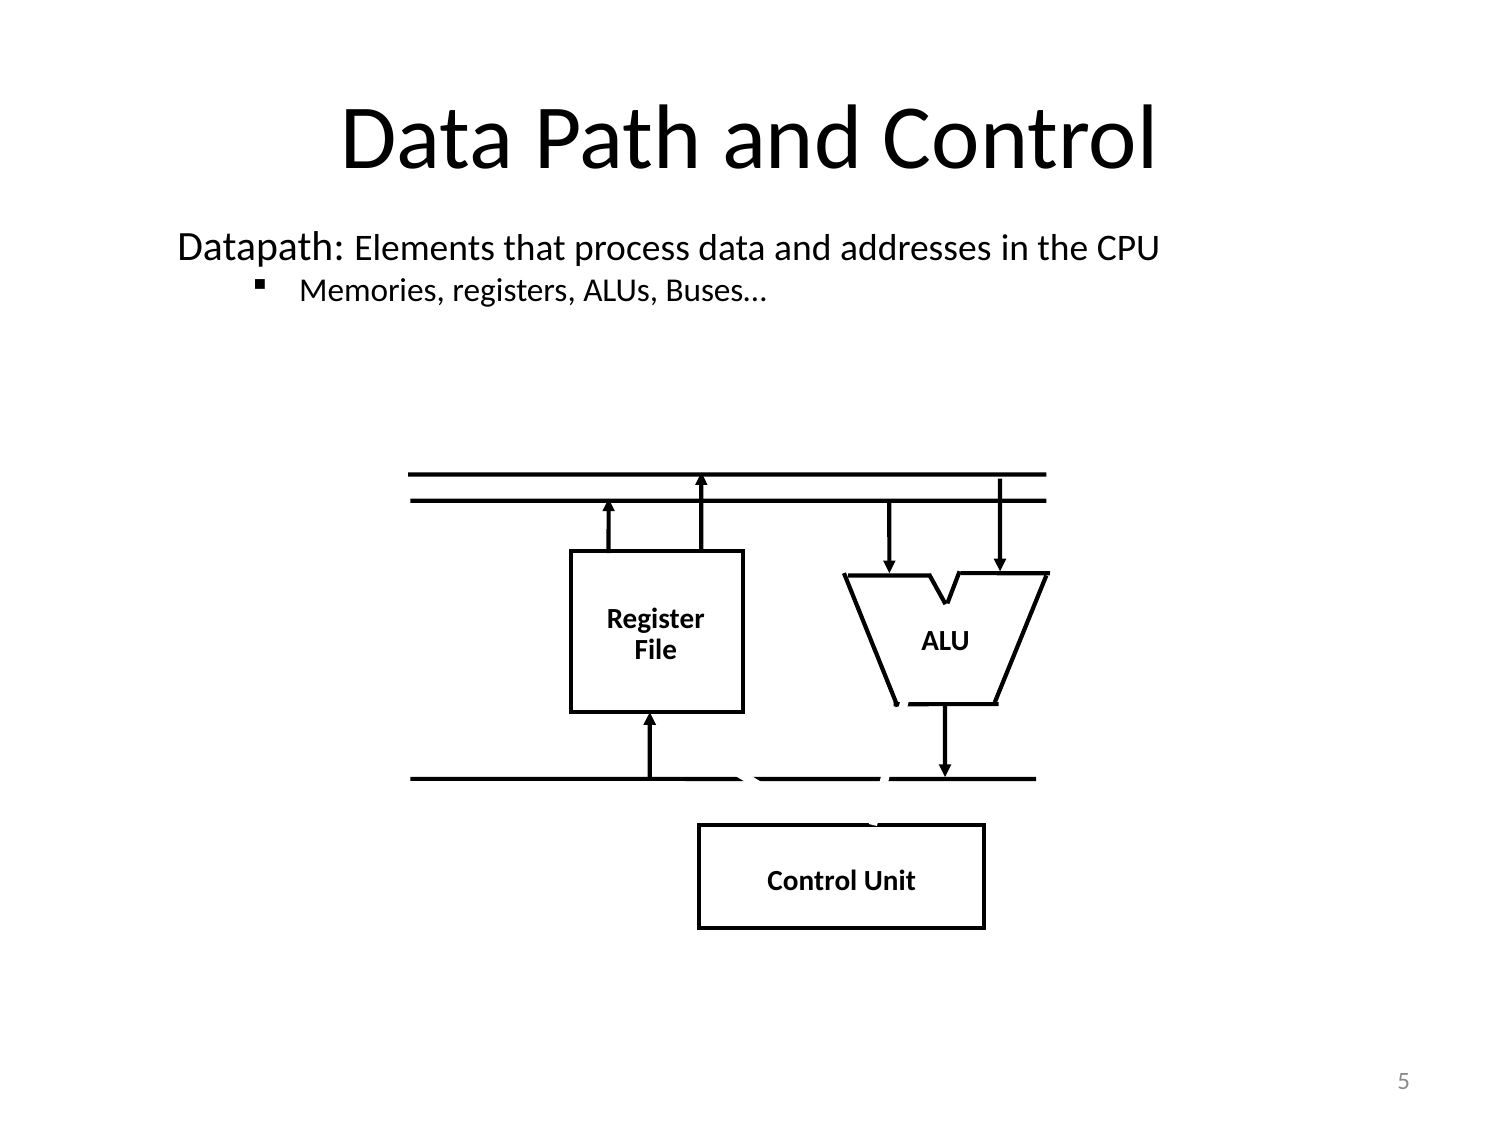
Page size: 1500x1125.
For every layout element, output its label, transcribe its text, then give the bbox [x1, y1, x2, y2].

text_box [993, 501, 1007, 572]
text_box [667, 729, 792, 806]
text_box ALU [906, 617, 985, 664]
text_box [883, 501, 896, 574]
text_box Datapath: Elements that process data and addresses in the CPU Memories, registers, ALUs, Buses… [162, 210, 1375, 316]
text_box Register File [591, 595, 720, 674]
title Data Path and Control [75, 62, 1425, 201]
text_box [643, 712, 656, 779]
text_box Control Unit [752, 857, 932, 904]
text_box [571, 550, 743, 713]
text_box [602, 501, 615, 554]
text_box [872, 664, 918, 826]
slide_number 5 [1074, 1050, 1425, 1110]
text_box [699, 824, 985, 928]
text_box [938, 704, 952, 778]
text_box [695, 475, 708, 500]
